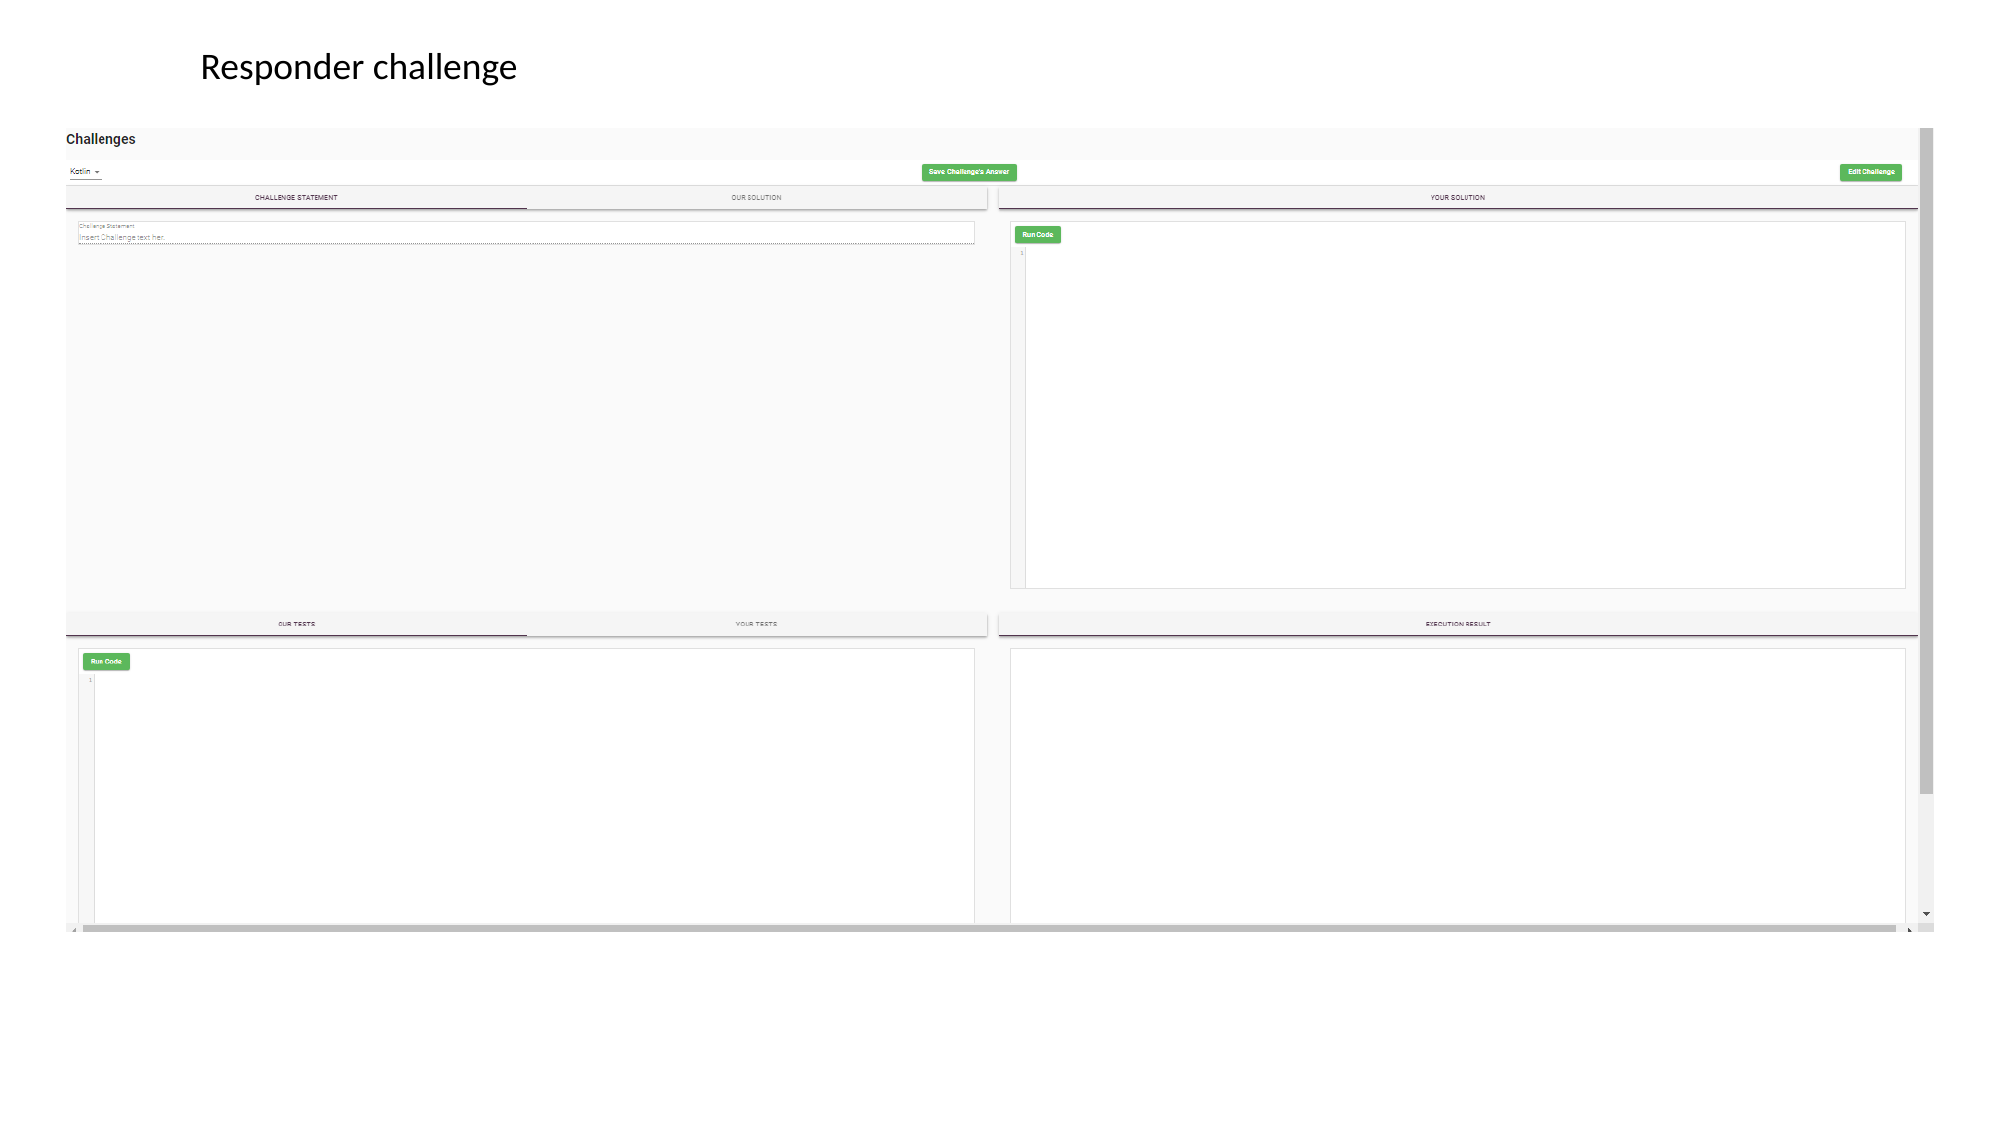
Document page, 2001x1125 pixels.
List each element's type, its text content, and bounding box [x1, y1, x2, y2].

picture [65, 128, 1934, 932]
text_box Responder challenge [185, 34, 596, 95]
